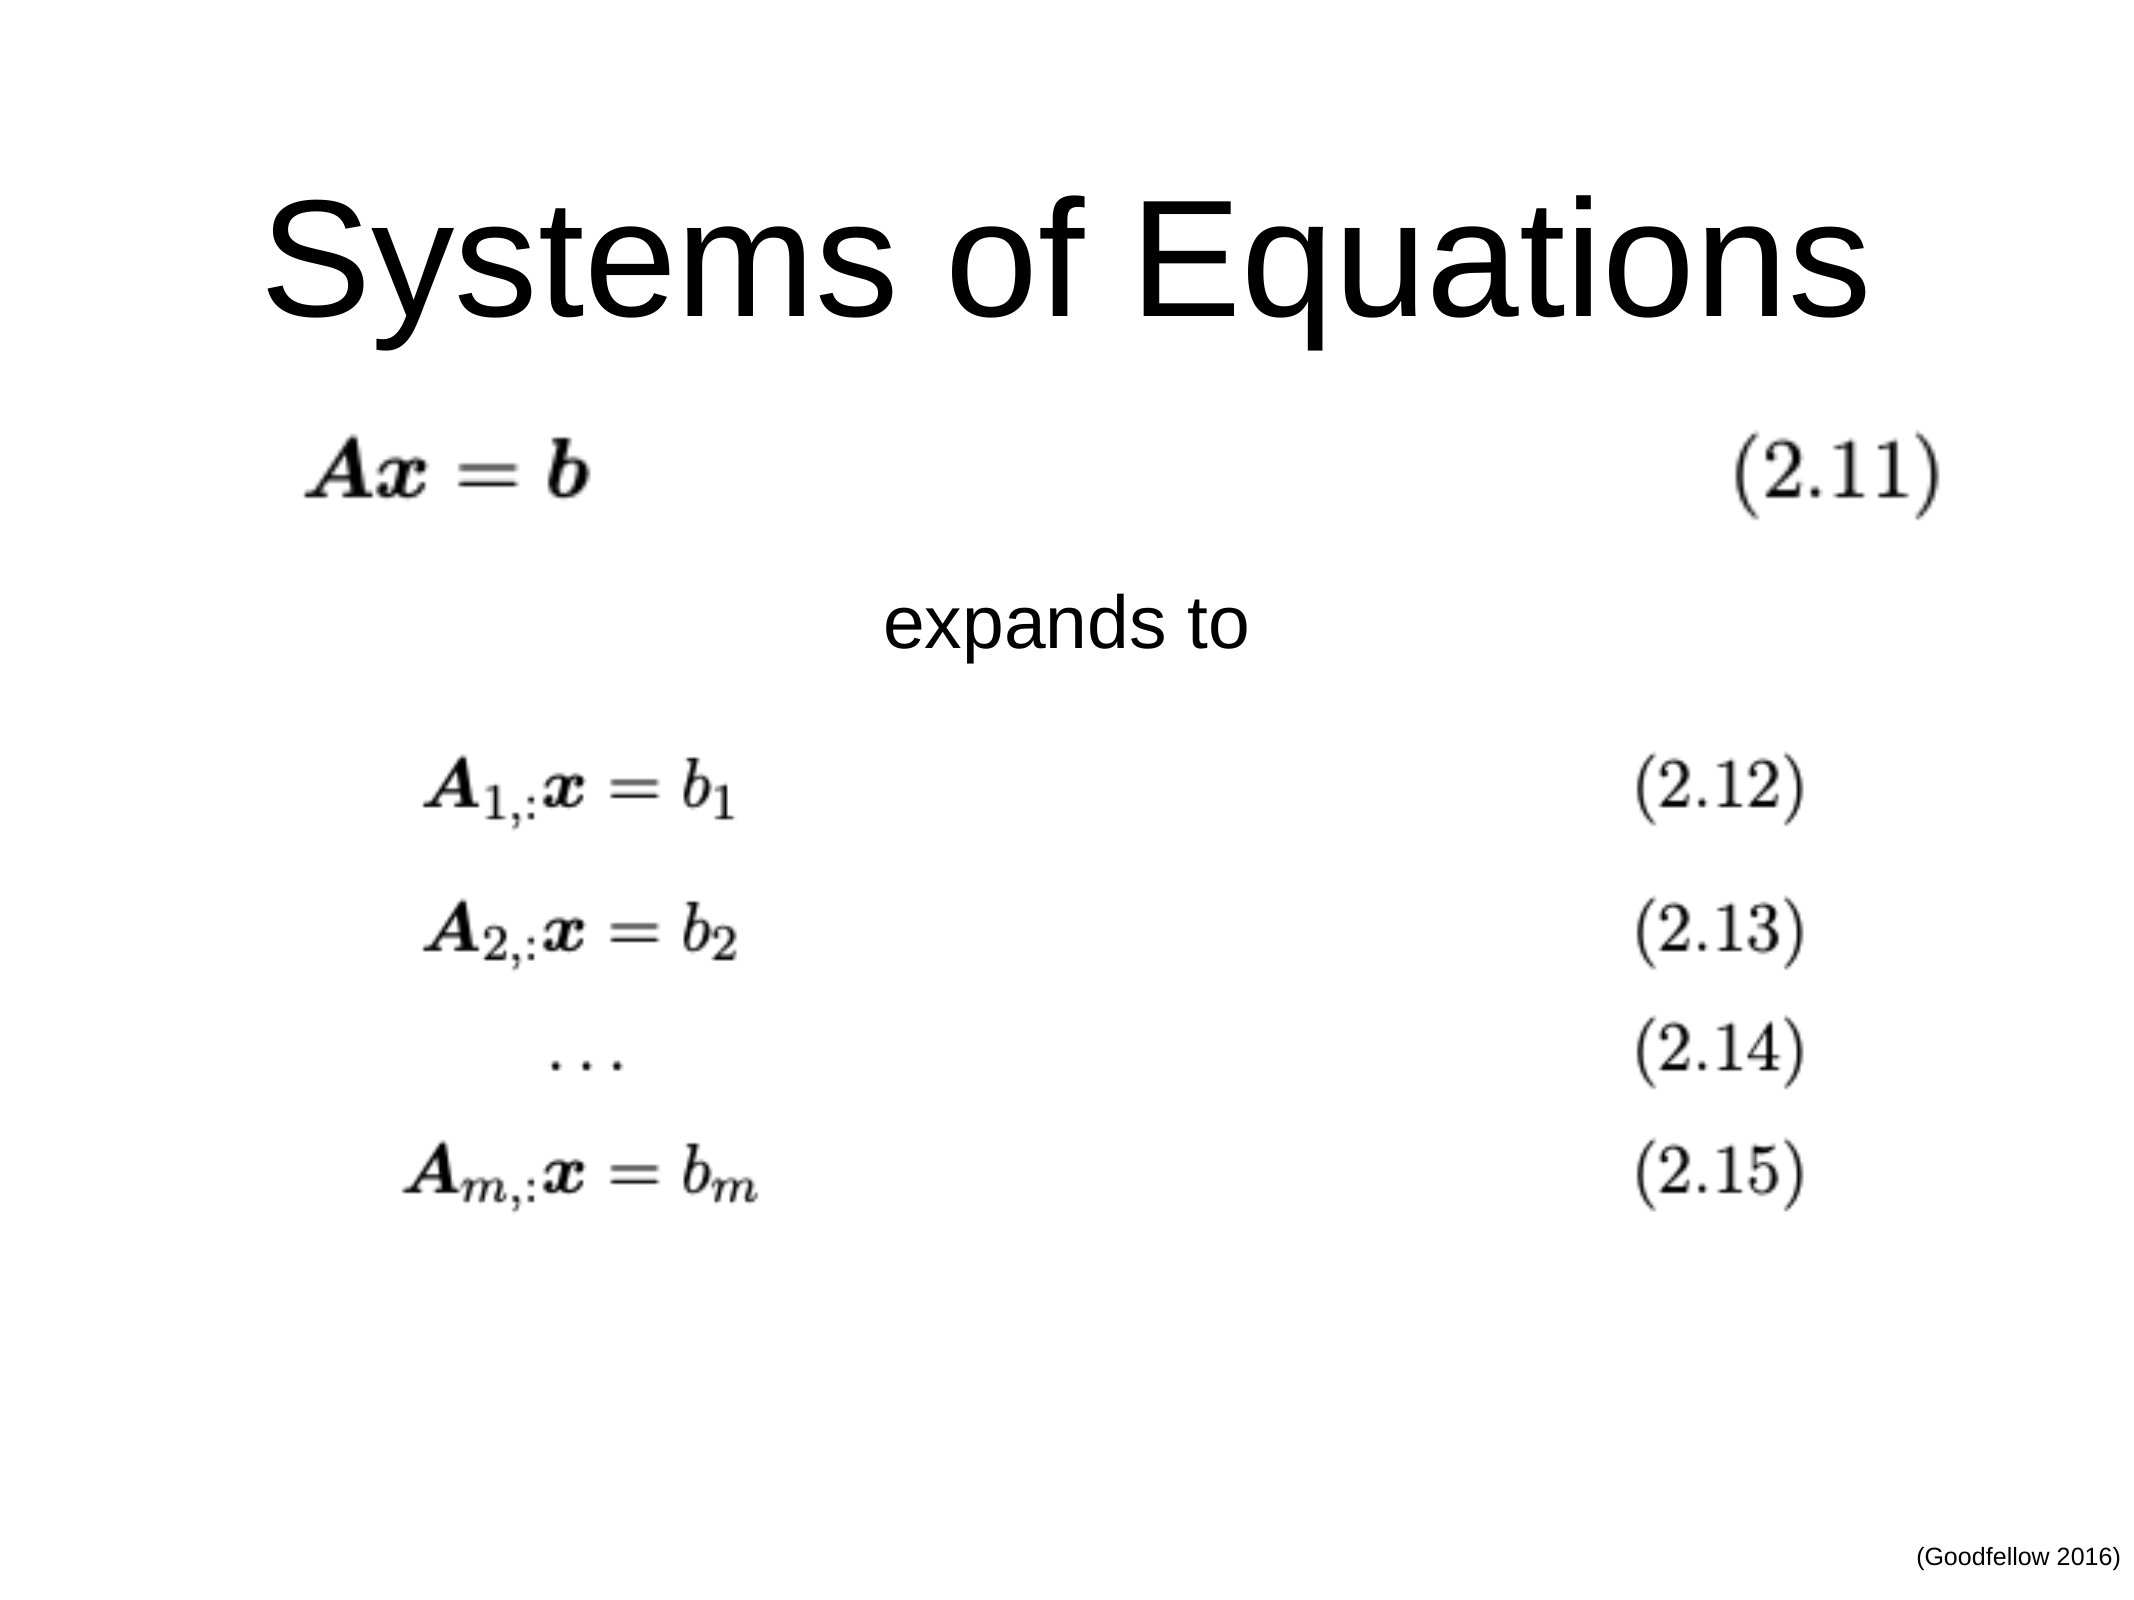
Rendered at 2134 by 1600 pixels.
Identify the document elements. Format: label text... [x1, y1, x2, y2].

title Systems of Equations [155, 72, 1978, 428]
text_box expands to [874, 565, 1259, 672]
picture [351, 710, 1853, 1258]
picture [178, 383, 2026, 555]
